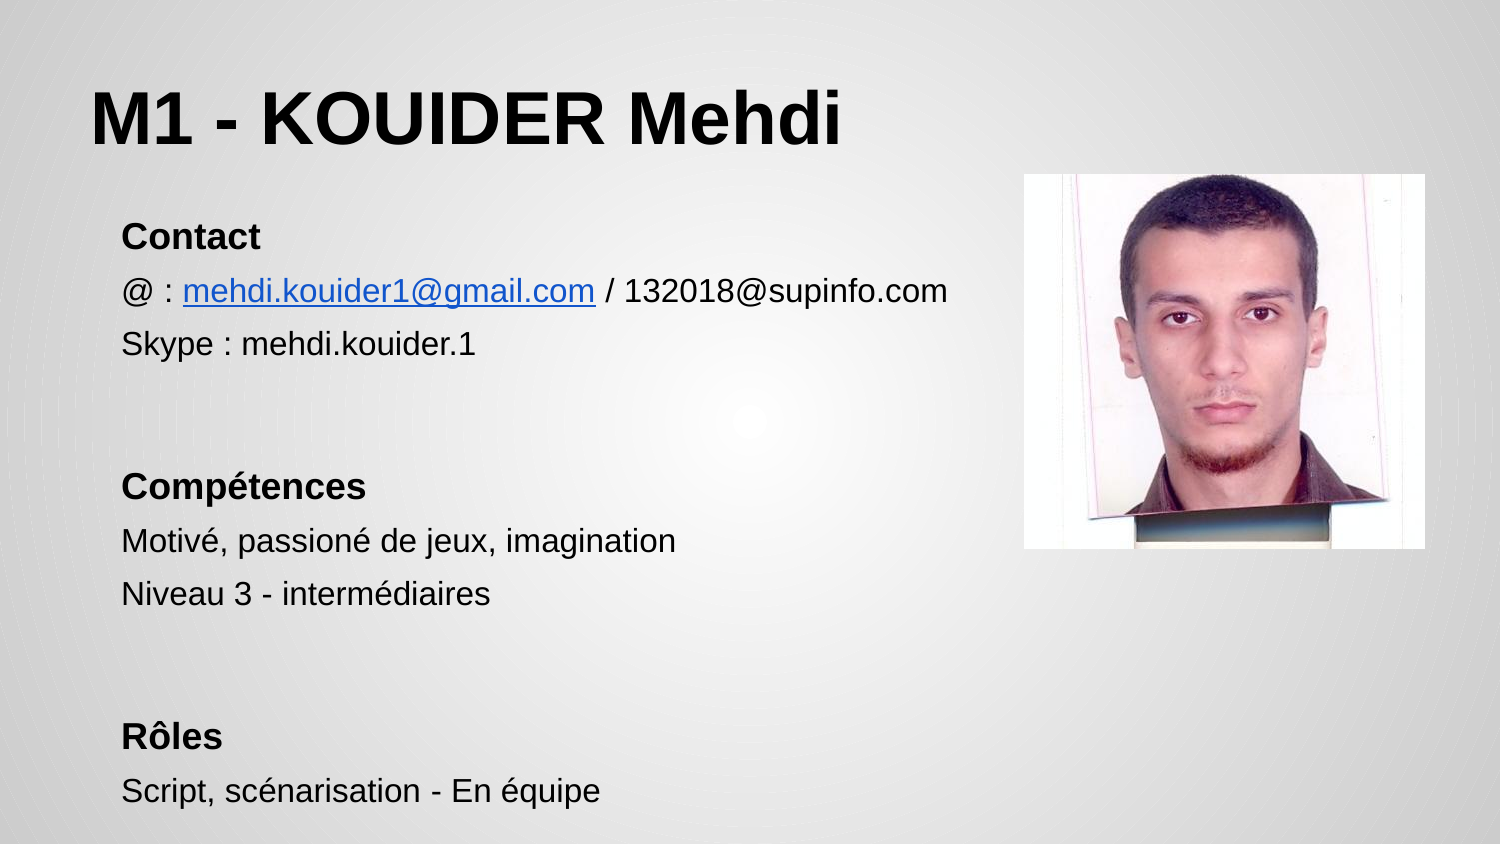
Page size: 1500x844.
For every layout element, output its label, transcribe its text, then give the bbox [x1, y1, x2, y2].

list Contact @ : mehdi.kouider1@gmail.com / 132018@supinfo.com Skype : mehdi.kouider.1 Compétences Motivé, passioné de jeux, imagination Niveau 3 - intermédiaires Rôles Script, scénarisation - En équipe [75, 196, 1425, 808]
picture [1024, 174, 1426, 550]
title M1 - KOUIDER Mehdi [75, 33, 1425, 175]
